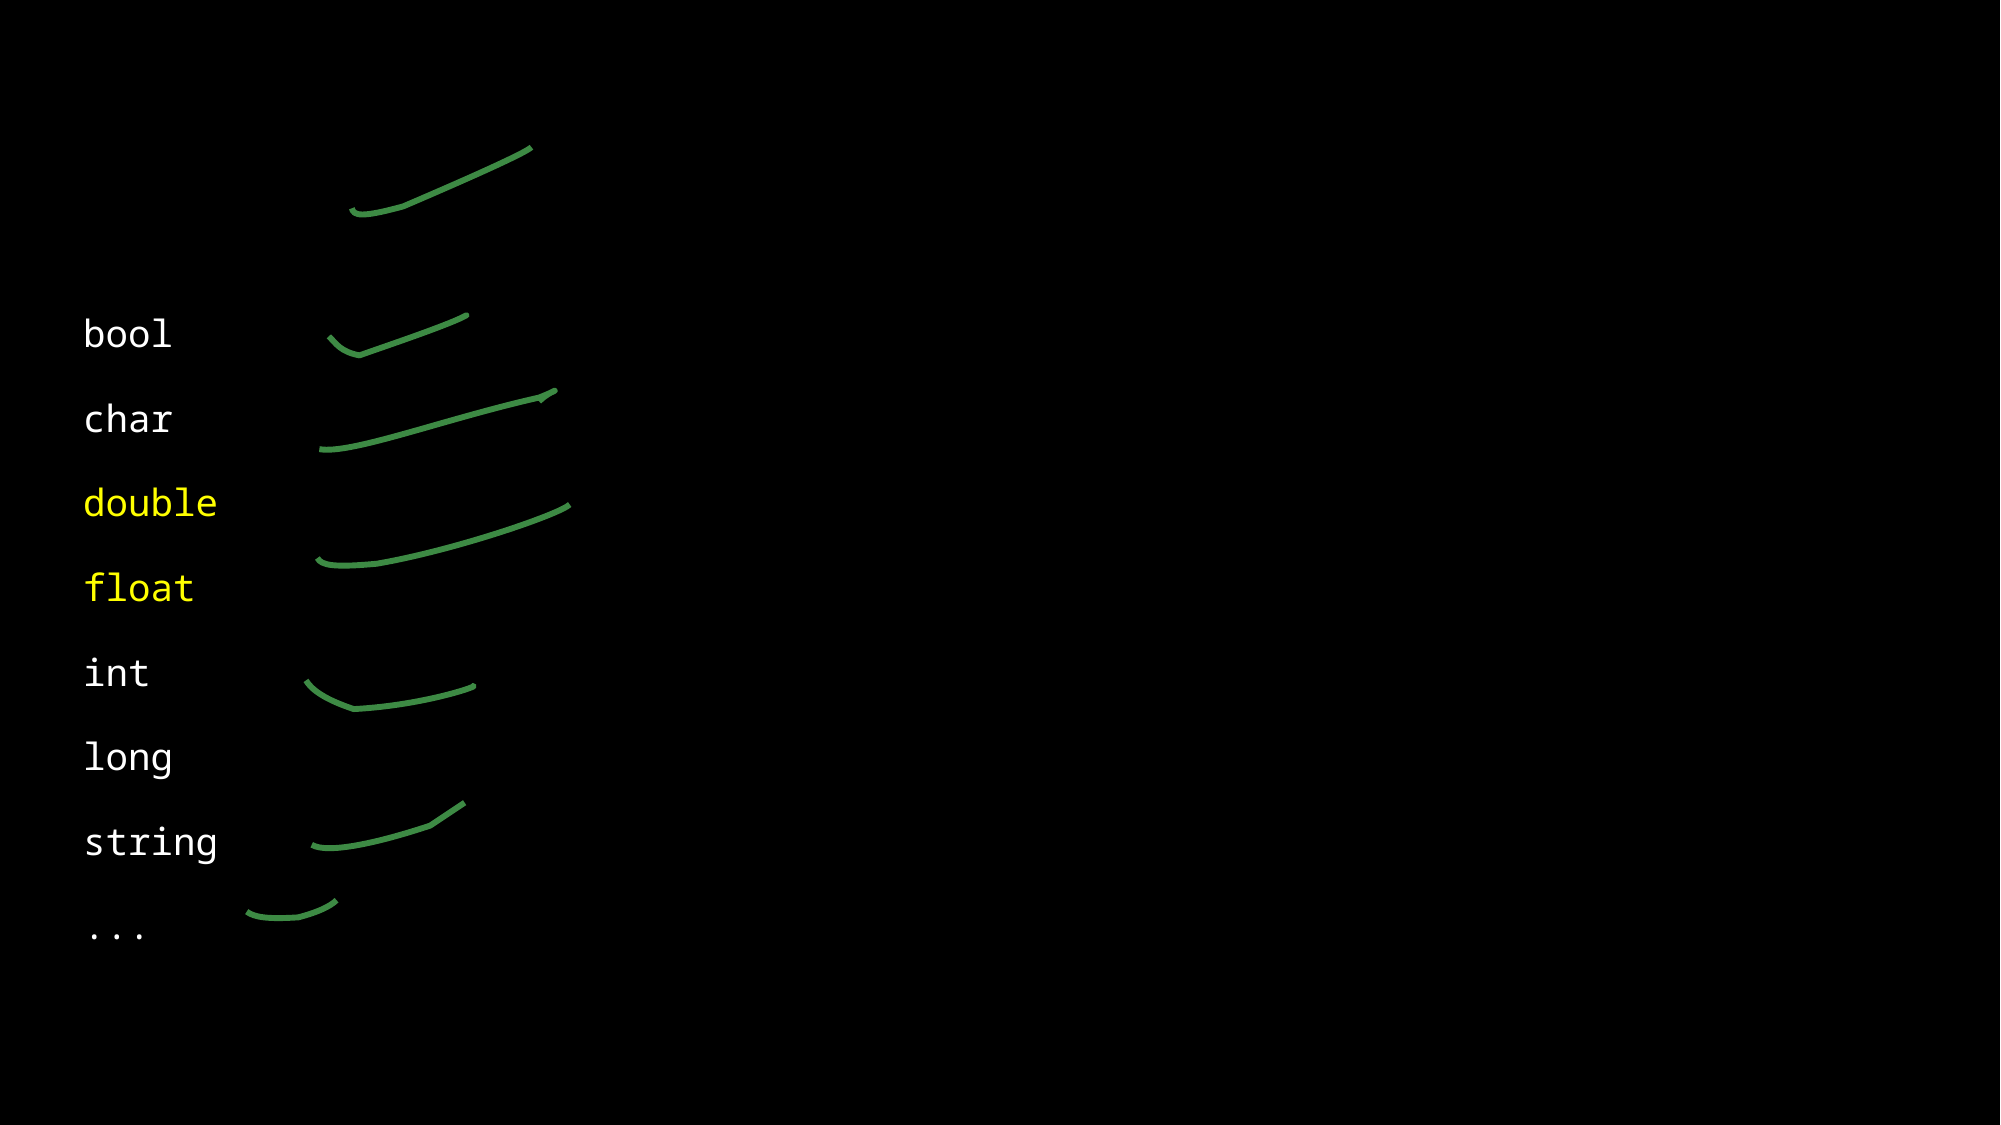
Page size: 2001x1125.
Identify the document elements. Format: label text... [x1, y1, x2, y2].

text_box [245, 898, 338, 921]
text_box [315, 502, 571, 568]
text_box [327, 313, 469, 358]
list bool char double float int long string ... [68, 252, 1932, 1000]
text_box [349, 145, 533, 217]
text_box [319, 388, 557, 452]
text_box [310, 800, 466, 851]
text_box [304, 679, 476, 712]
